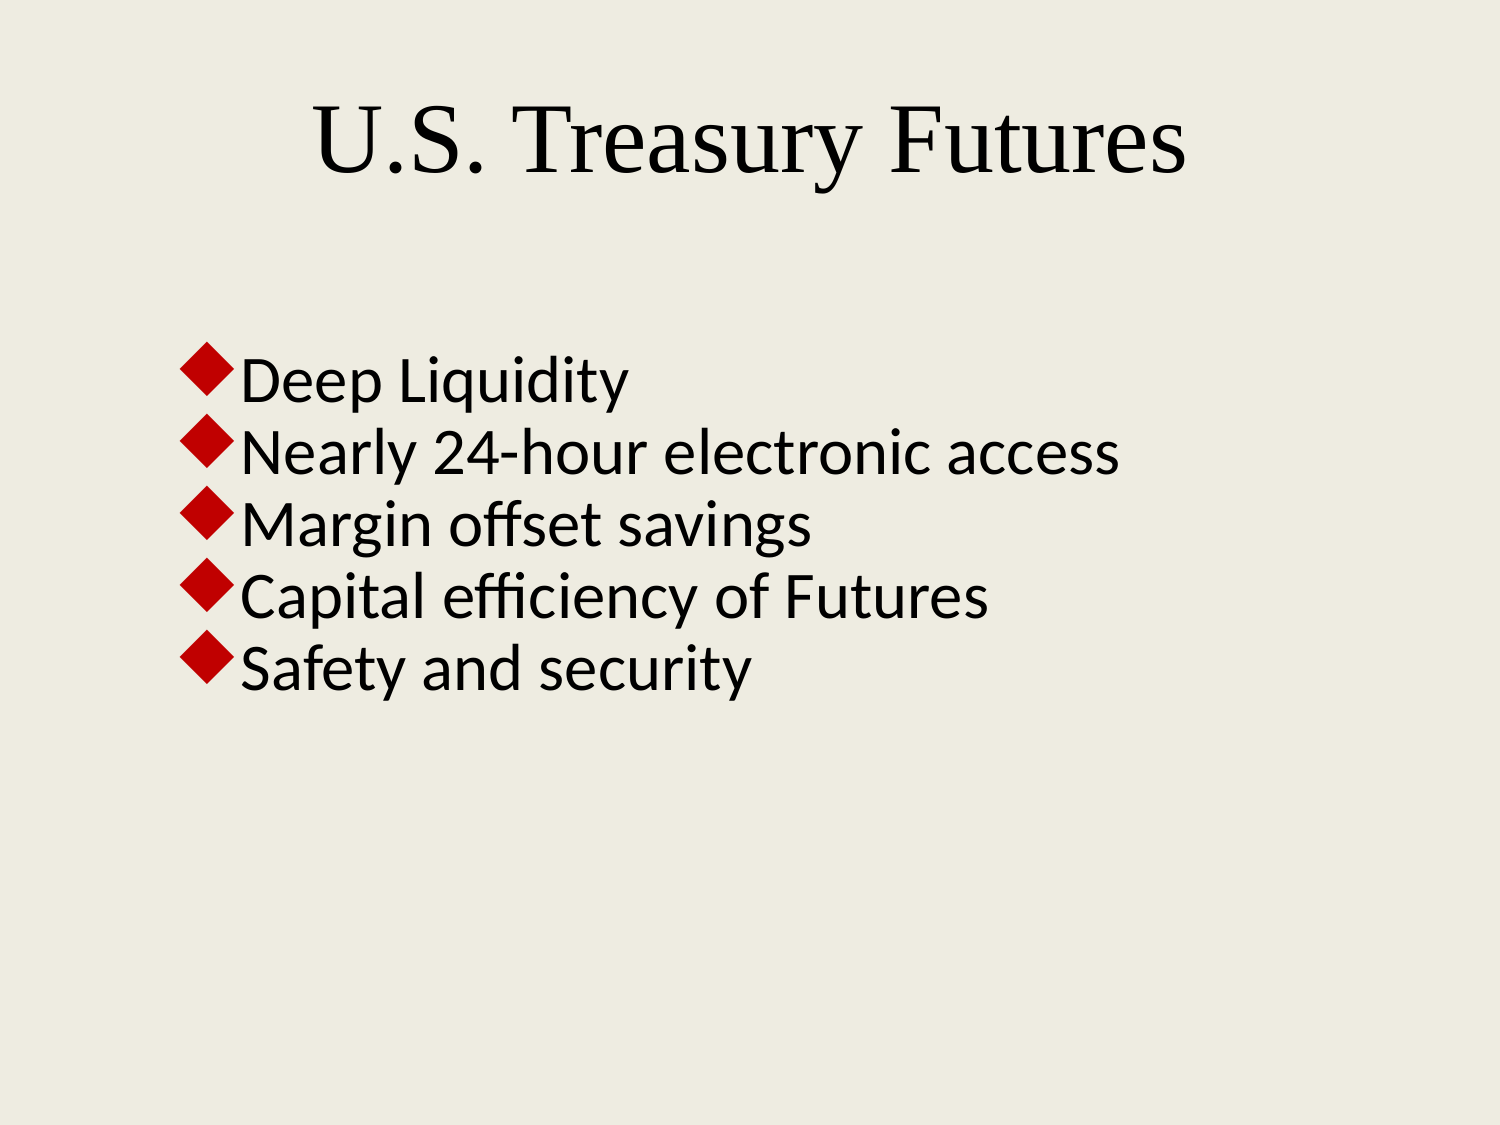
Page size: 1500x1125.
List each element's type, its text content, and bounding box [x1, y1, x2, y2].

text_box Deep Liquidity Nearly 24-hour electronic access Margin offset savings Capital efficiency of Futures Safety and security [159, 338, 1348, 821]
title U.S. Treasury Futures [75, 45, 1425, 233]
